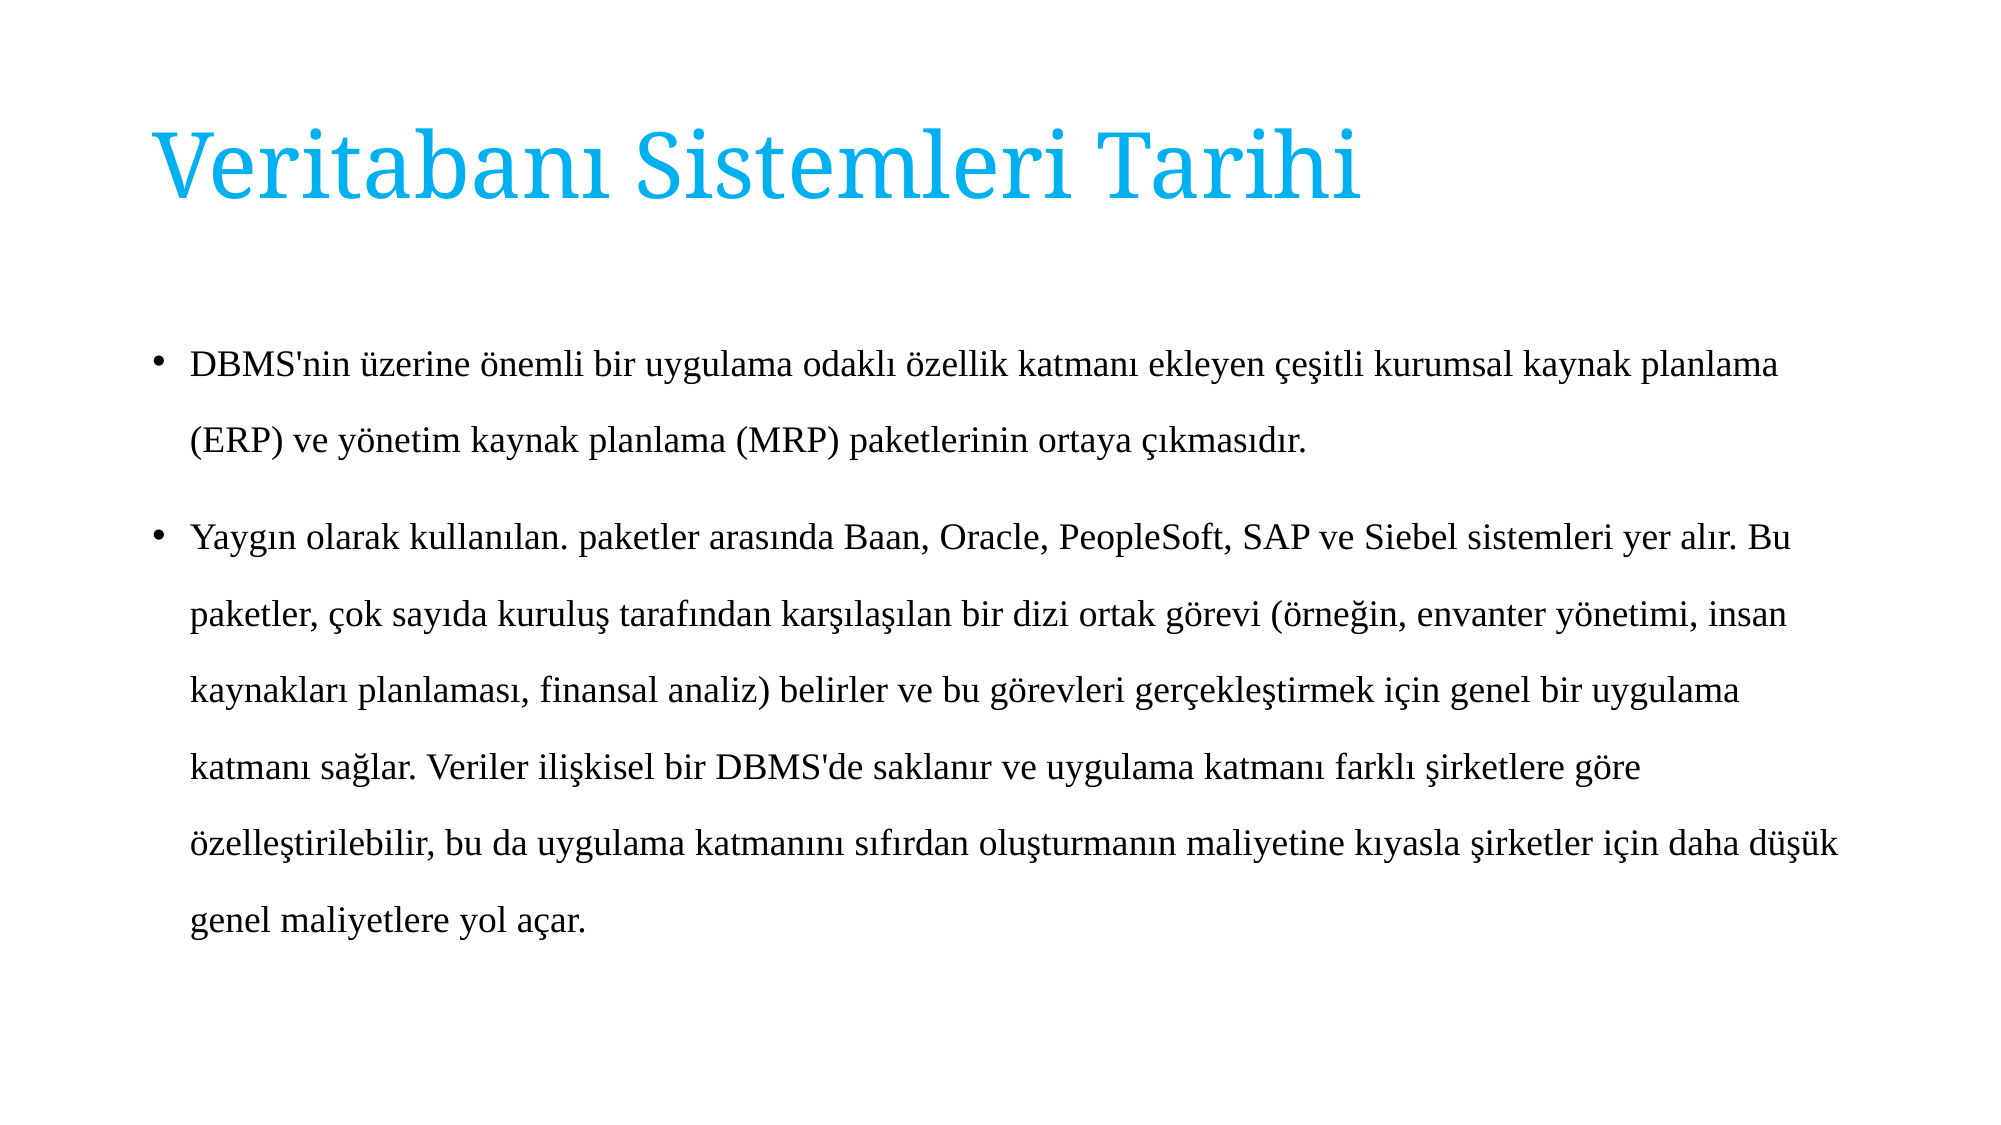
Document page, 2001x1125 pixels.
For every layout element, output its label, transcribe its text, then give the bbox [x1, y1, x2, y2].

list DBMS'nin üzerine önemli bir uygulama odaklı özellik katmanı ekleyen çeşitli kurumsal kaynak planlama (ERP) ve yönetim kaynak planlama (MRP) paketlerinin ortaya çıkmasıdır. Yaygın olarak kullanılan. paketler arasında Baan, Oracle, PeopleSoft, SAP ve Siebel sistemleri yer alır. Bu paketler, çok sayıda kuruluş tarafından karşılaşılan bir dizi ortak görevi (örneğin, envanter yönetimi, insan kaynakları planlaması, finansal analiz) belirler ve bu görevleri gerçekleştirmek için genel bir uygulama katmanı sağlar. Veriler ilişkisel bir DBMS'de saklanır ve uygulama katmanı farklı şirketlere göre özelleştirilebilir, bu da uygulama katmanını sıfırdan oluşturmanın maliyetine kıyasla şirketler için daha düşük genel maliyetlere yol açar. [137, 299, 1863, 1014]
title Veritabanı Sistemleri Tarihi [137, 59, 1863, 278]
